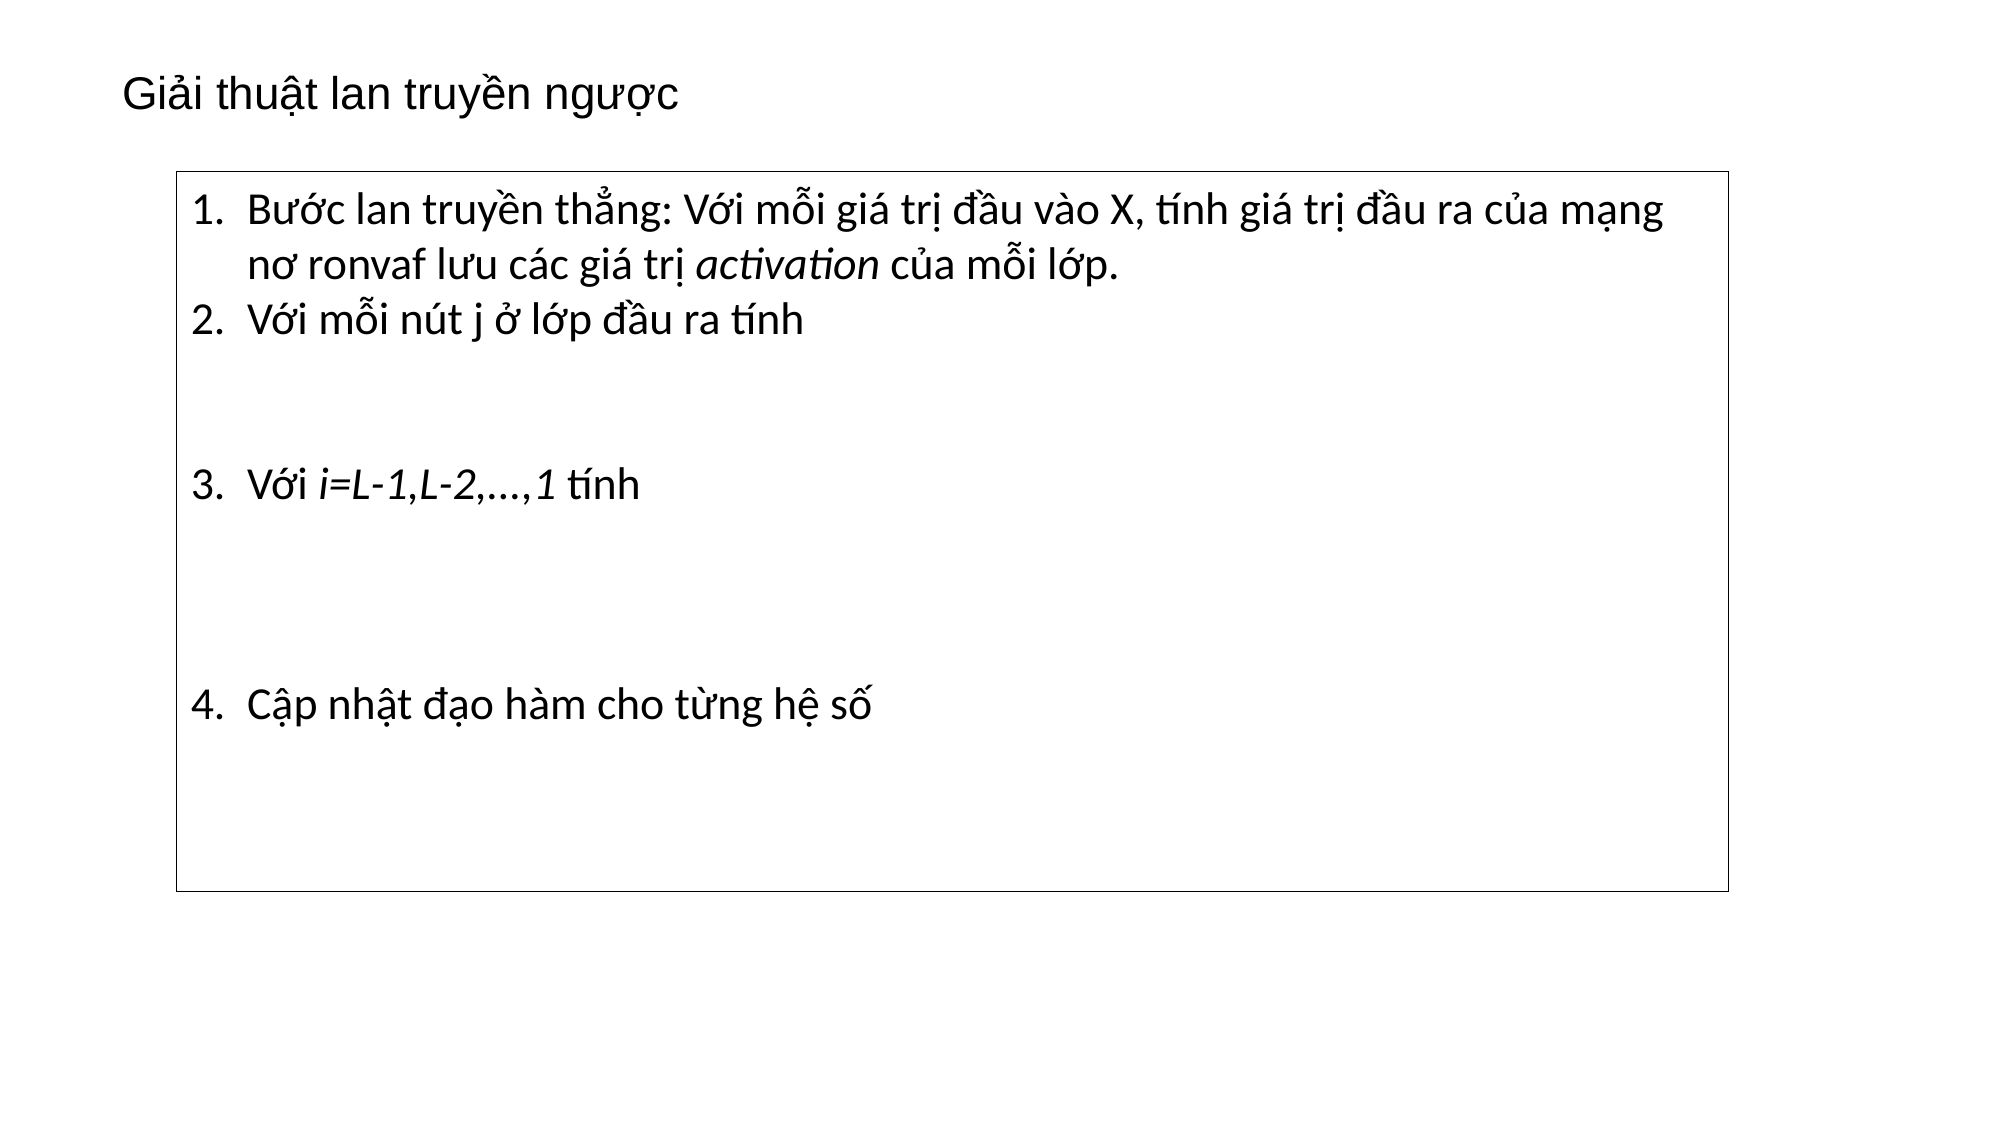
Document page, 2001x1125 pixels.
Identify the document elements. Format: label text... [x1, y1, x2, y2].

list Giải thuật lan truyền ngược [107, 56, 1896, 1090]
